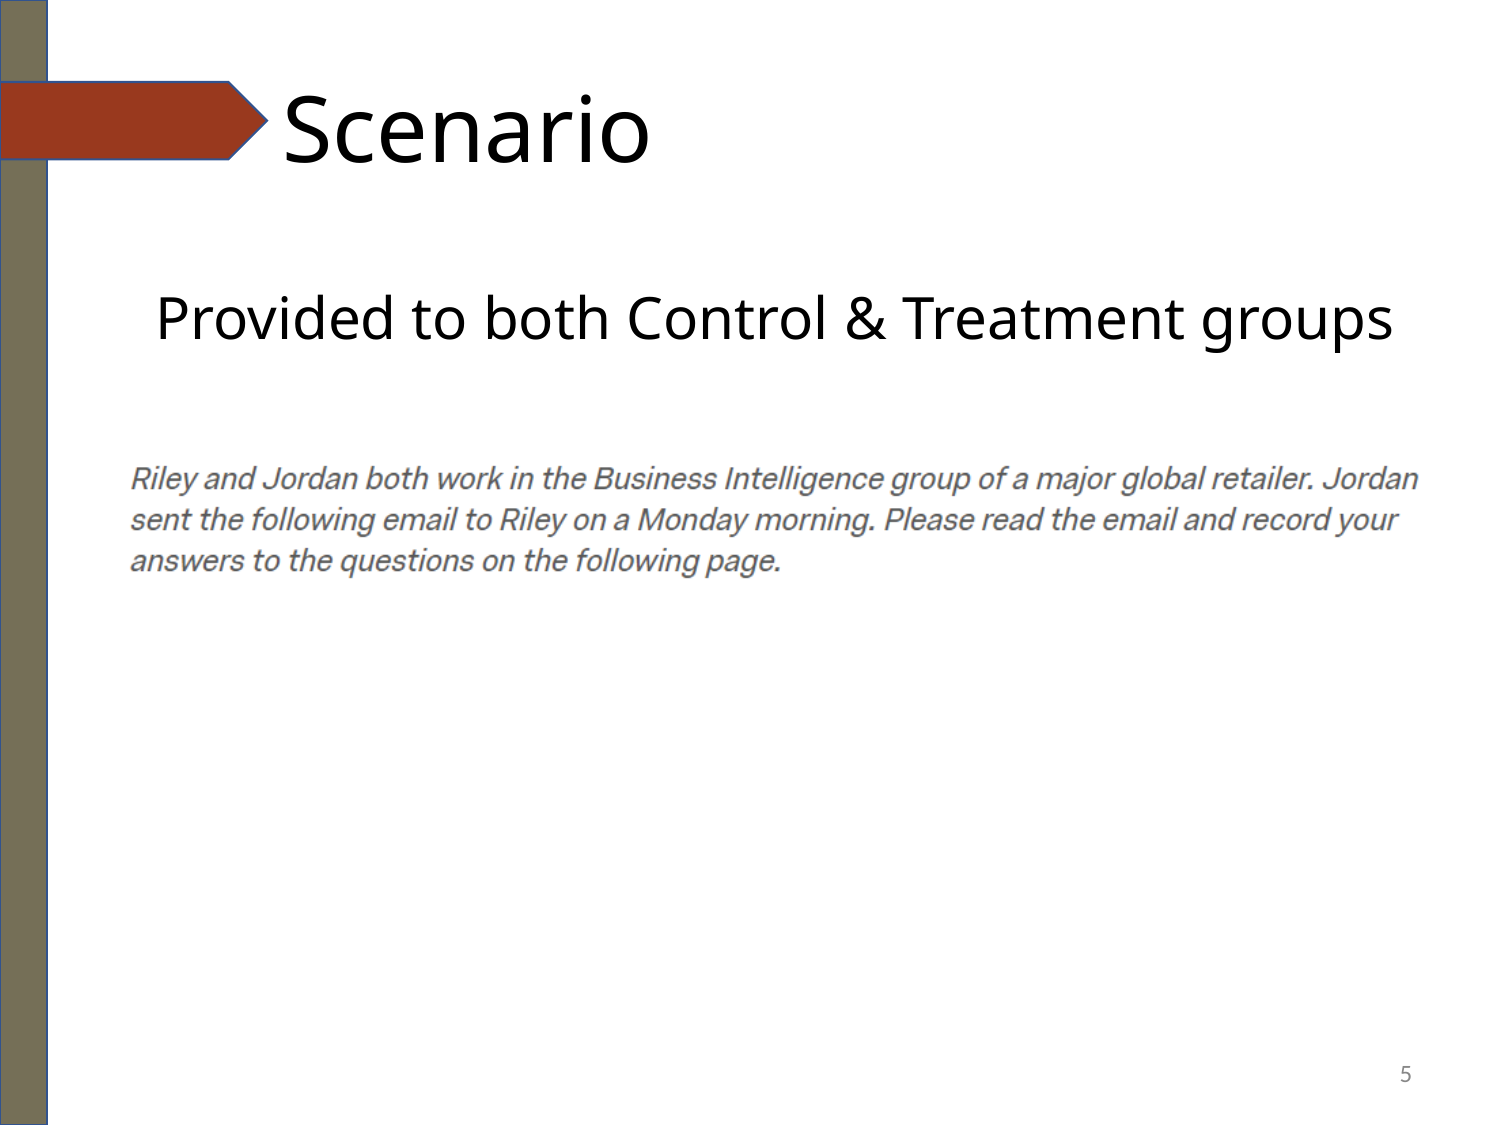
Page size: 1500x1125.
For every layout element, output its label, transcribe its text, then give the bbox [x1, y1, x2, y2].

title Scenario [267, 23, 1451, 242]
slide_number ‹#› [1089, 1042, 1428, 1103]
list Provided to both Control & Treatment groups [101, 281, 1449, 407]
picture [118, 447, 1432, 596]
